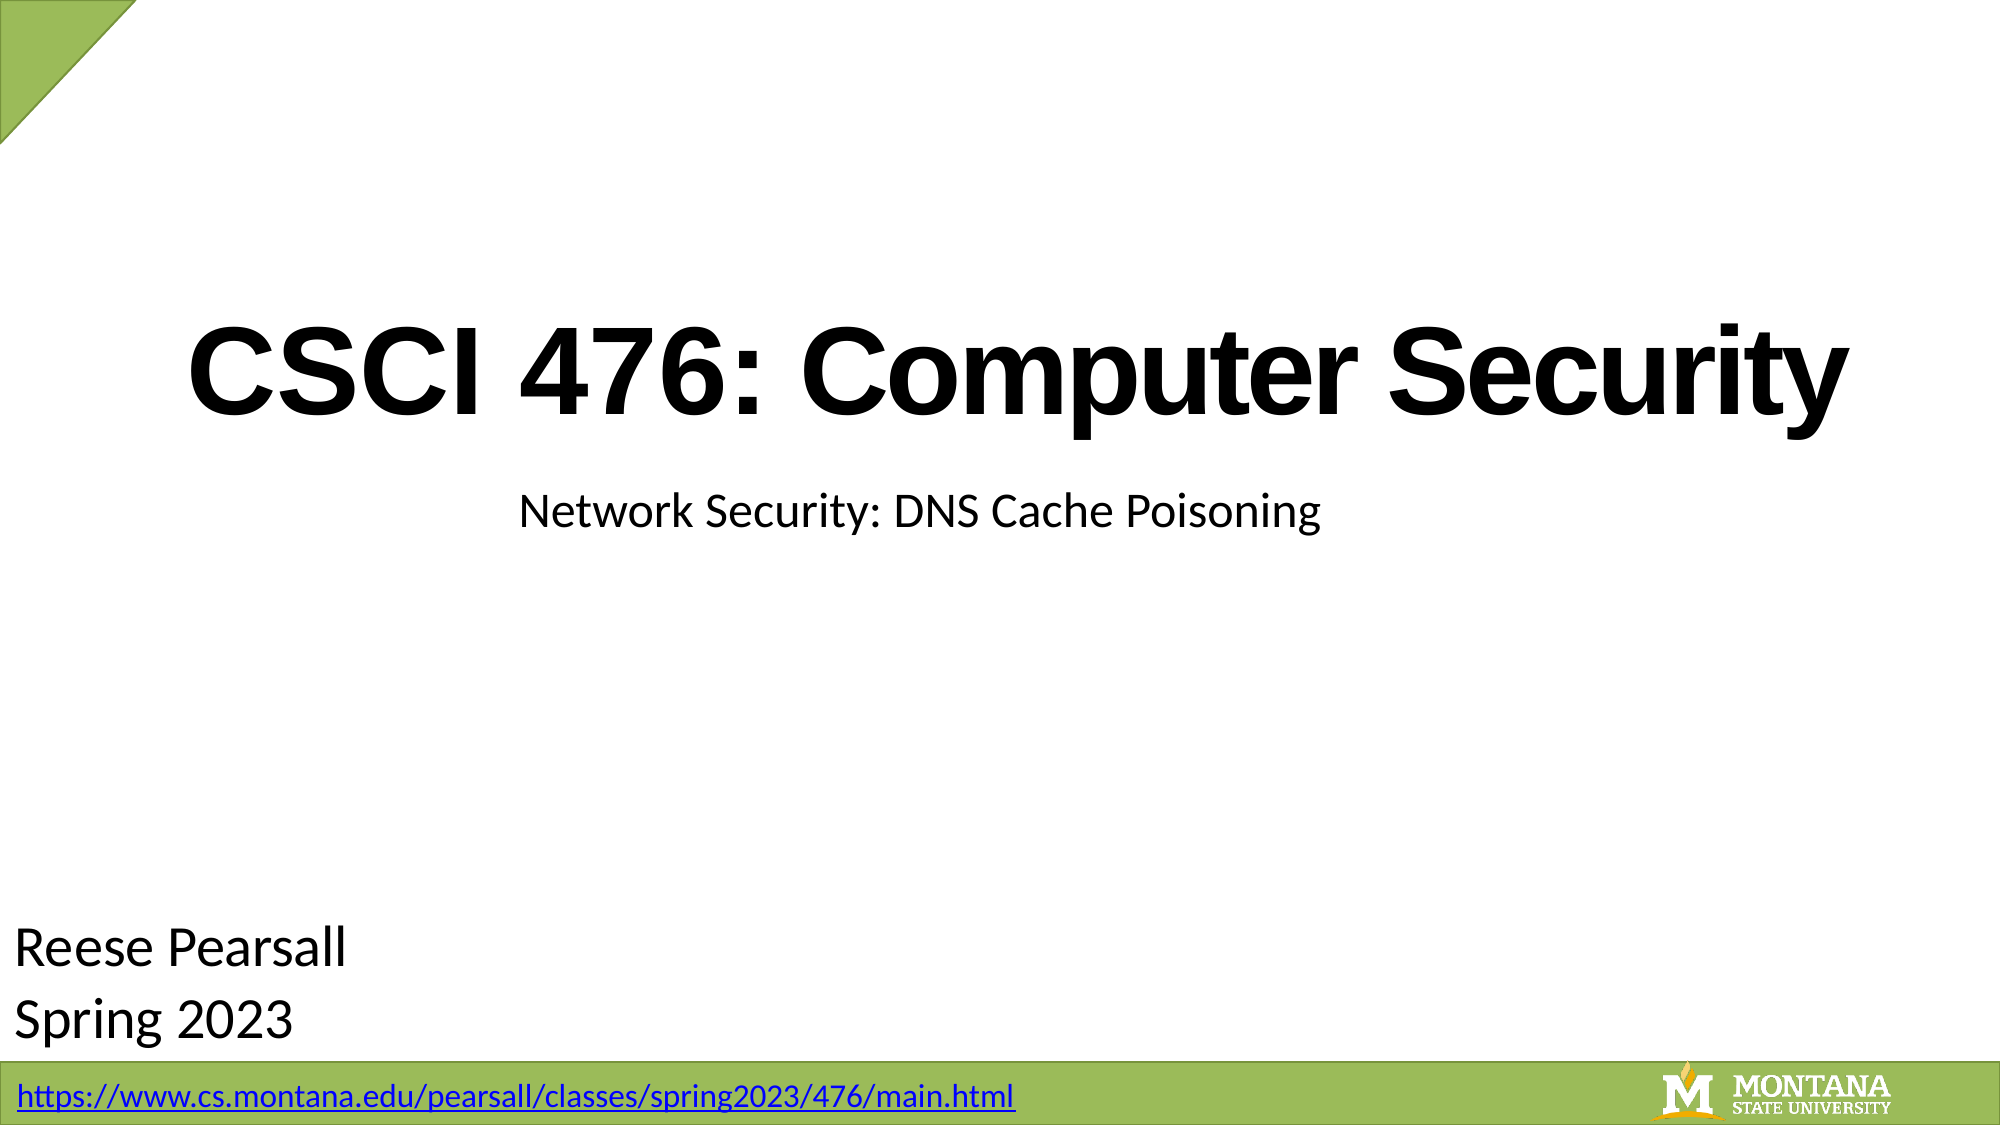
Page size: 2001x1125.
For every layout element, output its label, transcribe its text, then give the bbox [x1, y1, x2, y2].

text_box Reese Pearsall Spring 2023 [12, 905, 1914, 1051]
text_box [0, 1060, 1647, 1125]
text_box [0, 0, 137, 145]
title CSCI 476: Computer Security [123, 287, 1911, 478]
picture [1649, 1060, 1892, 1122]
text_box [1892, 1060, 2000, 1125]
text_box Network Security: DNS Cache Poisoning [516, 474, 1530, 537]
